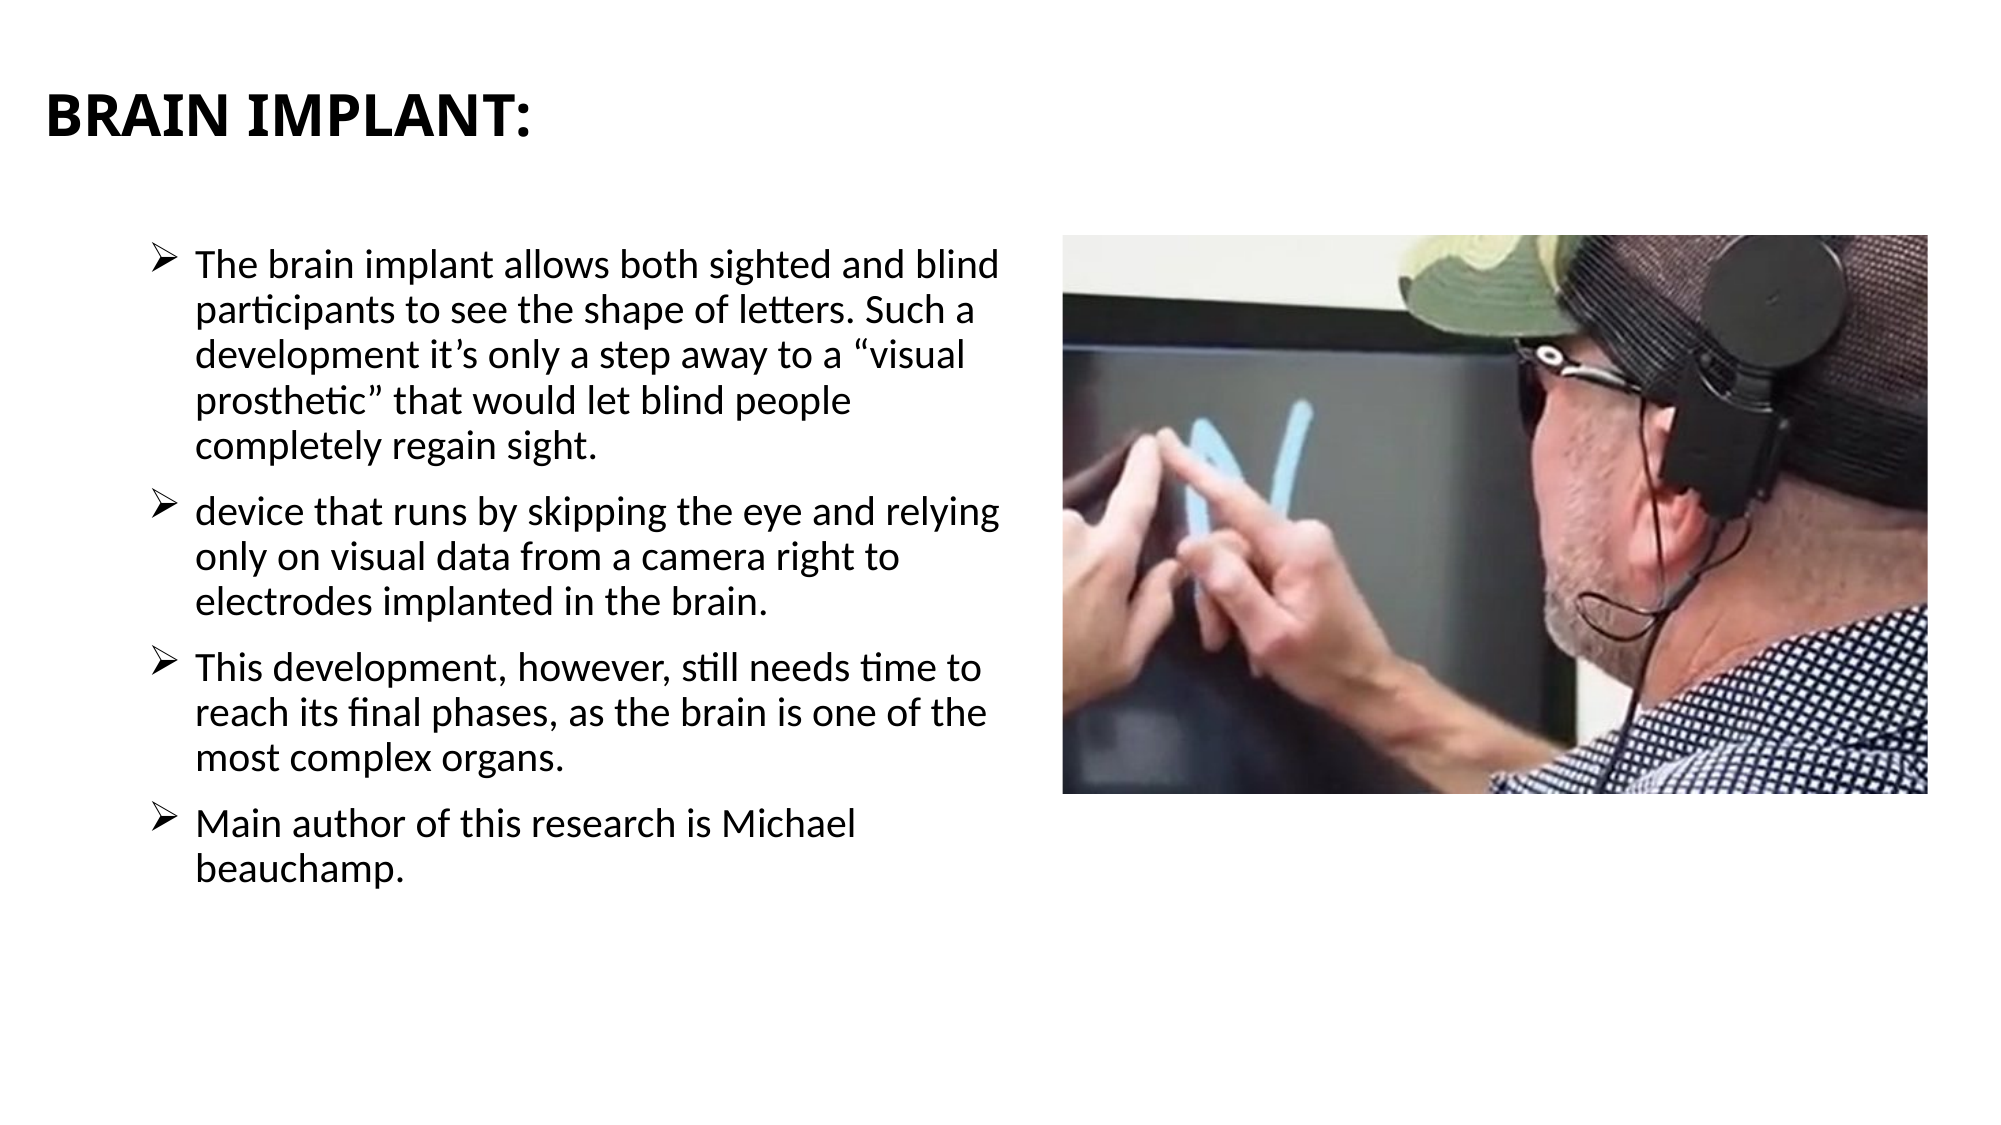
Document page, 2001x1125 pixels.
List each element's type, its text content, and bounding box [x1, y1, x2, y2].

title BRAIN IMPLANT: [29, 54, 1001, 157]
list The brain implant allows both sighted and blind participants to see the shape of letters. Such a development it’s only a step away to a “visual prosthetic” that would let blind people completely regain sight. device that runs by skipping the eye and relying only on visual data from a camera right to electrodes implanted in the brain. This development, however, still needs time to reach its final phases, as the brain is one of the most complex organs. Main author of this research is Michael beauchamp. [133, 235, 1025, 923]
picture [1062, 235, 1928, 794]
